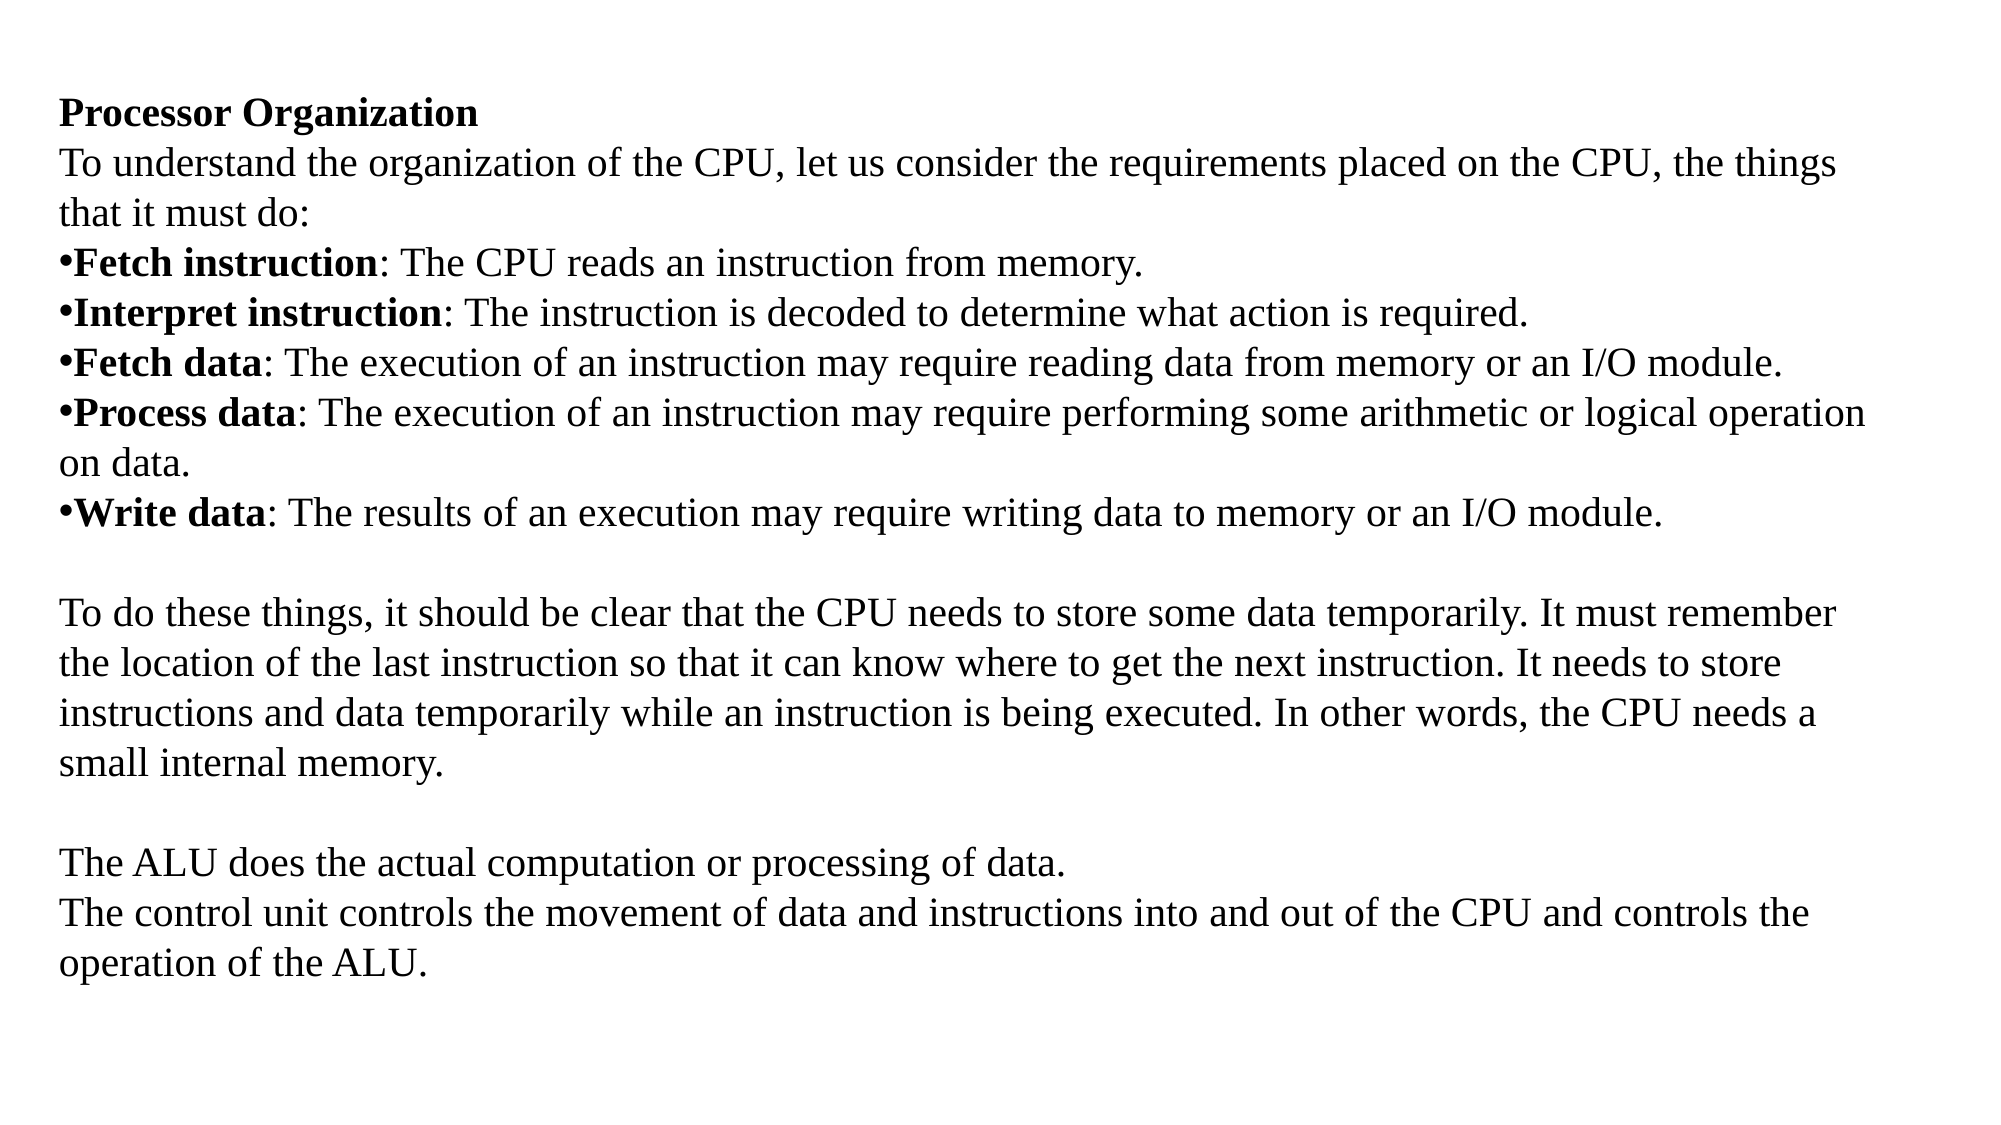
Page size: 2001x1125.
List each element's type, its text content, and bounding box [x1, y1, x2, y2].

text_box Processor Organization To understand the organization of the CPU, let us consider the requirements placed on the CPU, the things that it must do: Fetch instruction: The CPU reads an instruction from memory. Interpret instruction: The instruction is decoded to determine what action is required. Fetch data: The execution of an instruction may require reading data from memory or an I/O module. Process data: The execution of an instruction may require performing some arithmetic or logical operation on data. Write data: The results of an execution may require writing data to memory or an I/O module. To do these things, it should be clear that the CPU needs to store some data temporarily. It must remember the location of the last instruction so that it can know where to get the next instruction. It needs to store instructions and data temporar­ily while an instruction is being executed. In other words, the CPU needs a small internal memory. The ALU does the actual computation or processing of data. The con­trol unit controls the movement of data and instructions into and out of the CPU and controls the operation of the ALU. [44, 77, 1887, 1043]
